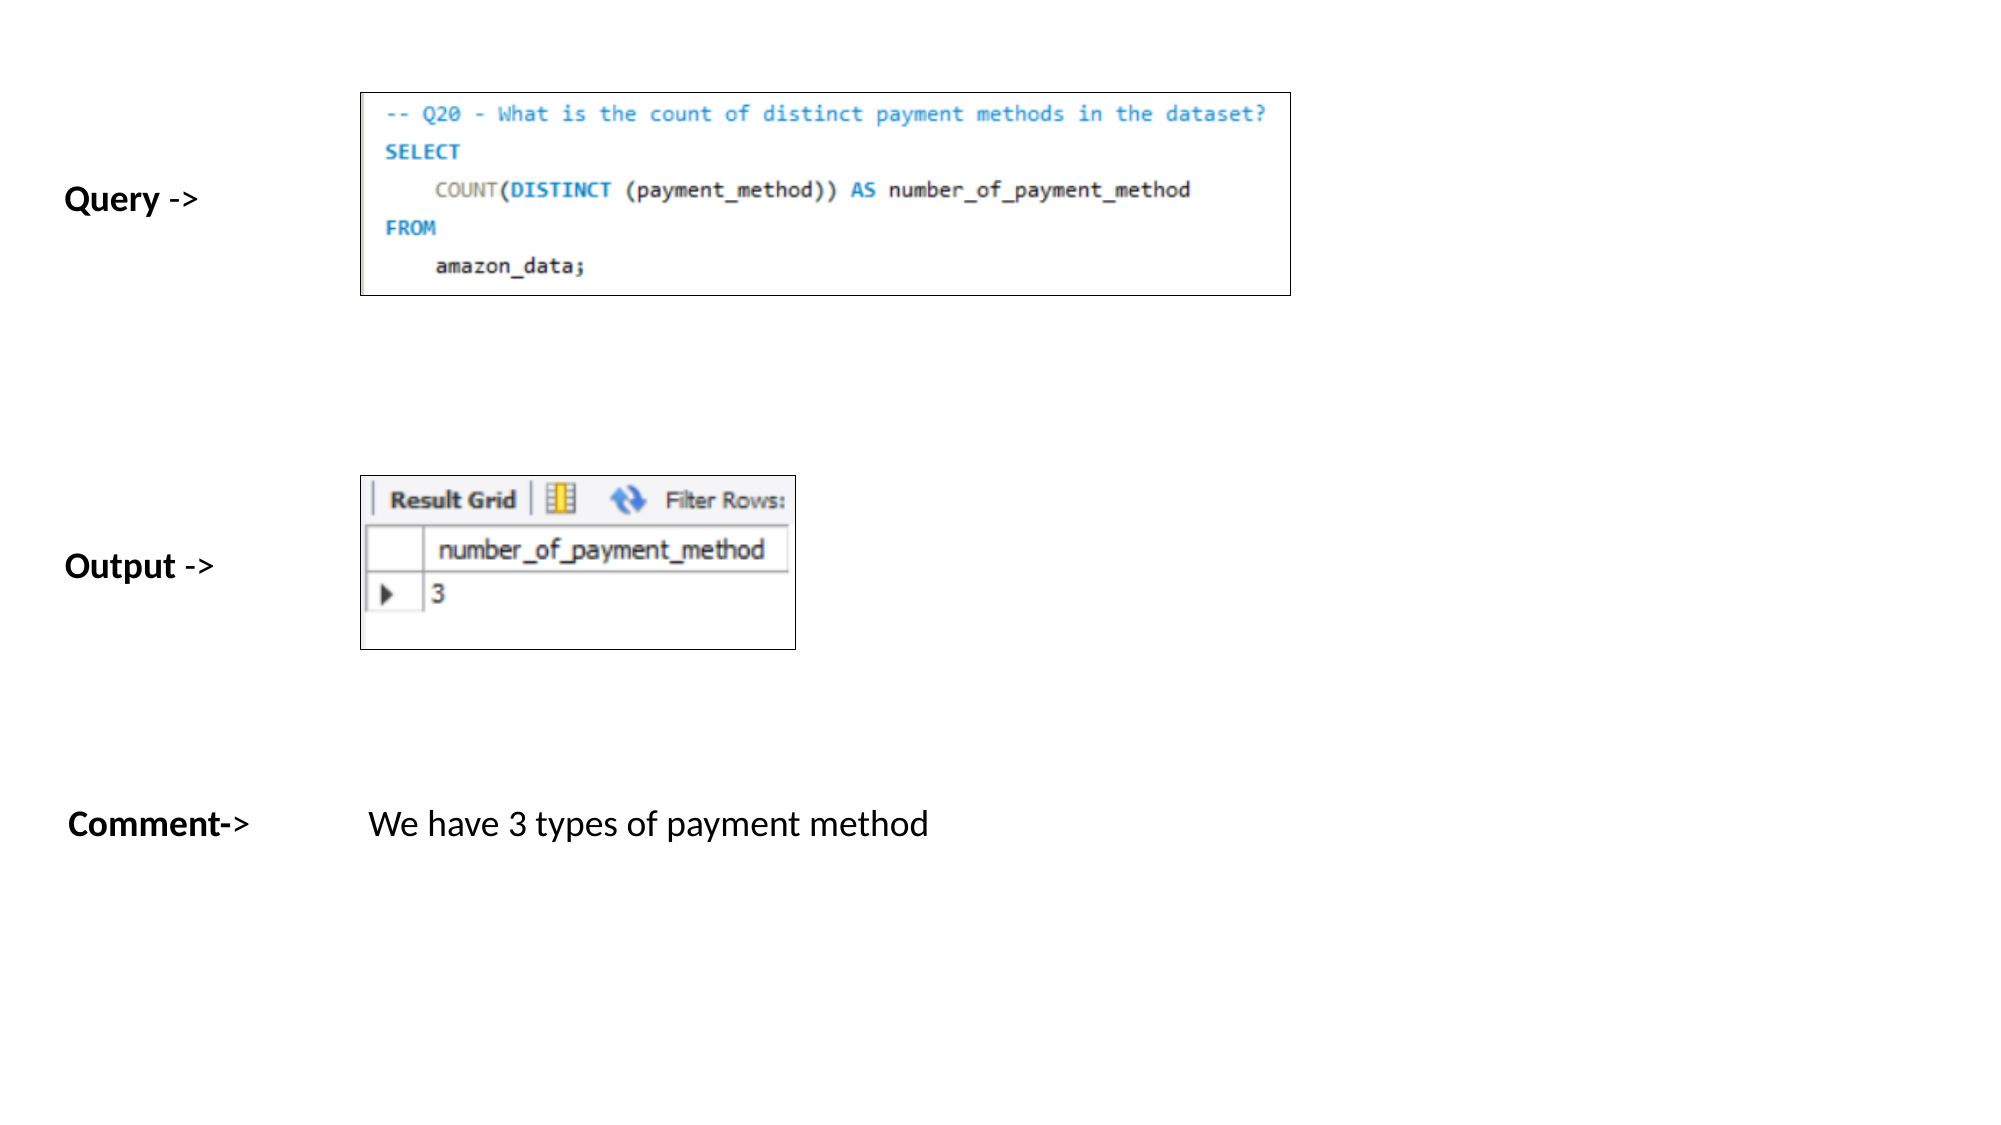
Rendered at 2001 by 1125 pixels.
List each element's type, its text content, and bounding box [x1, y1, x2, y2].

text_box Output -> [49, 534, 239, 594]
text_box Comment-> We have 3 types of payment method [53, 791, 946, 852]
text_box Query -> [49, 167, 223, 227]
picture [360, 475, 796, 650]
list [360, 92, 1291, 296]
